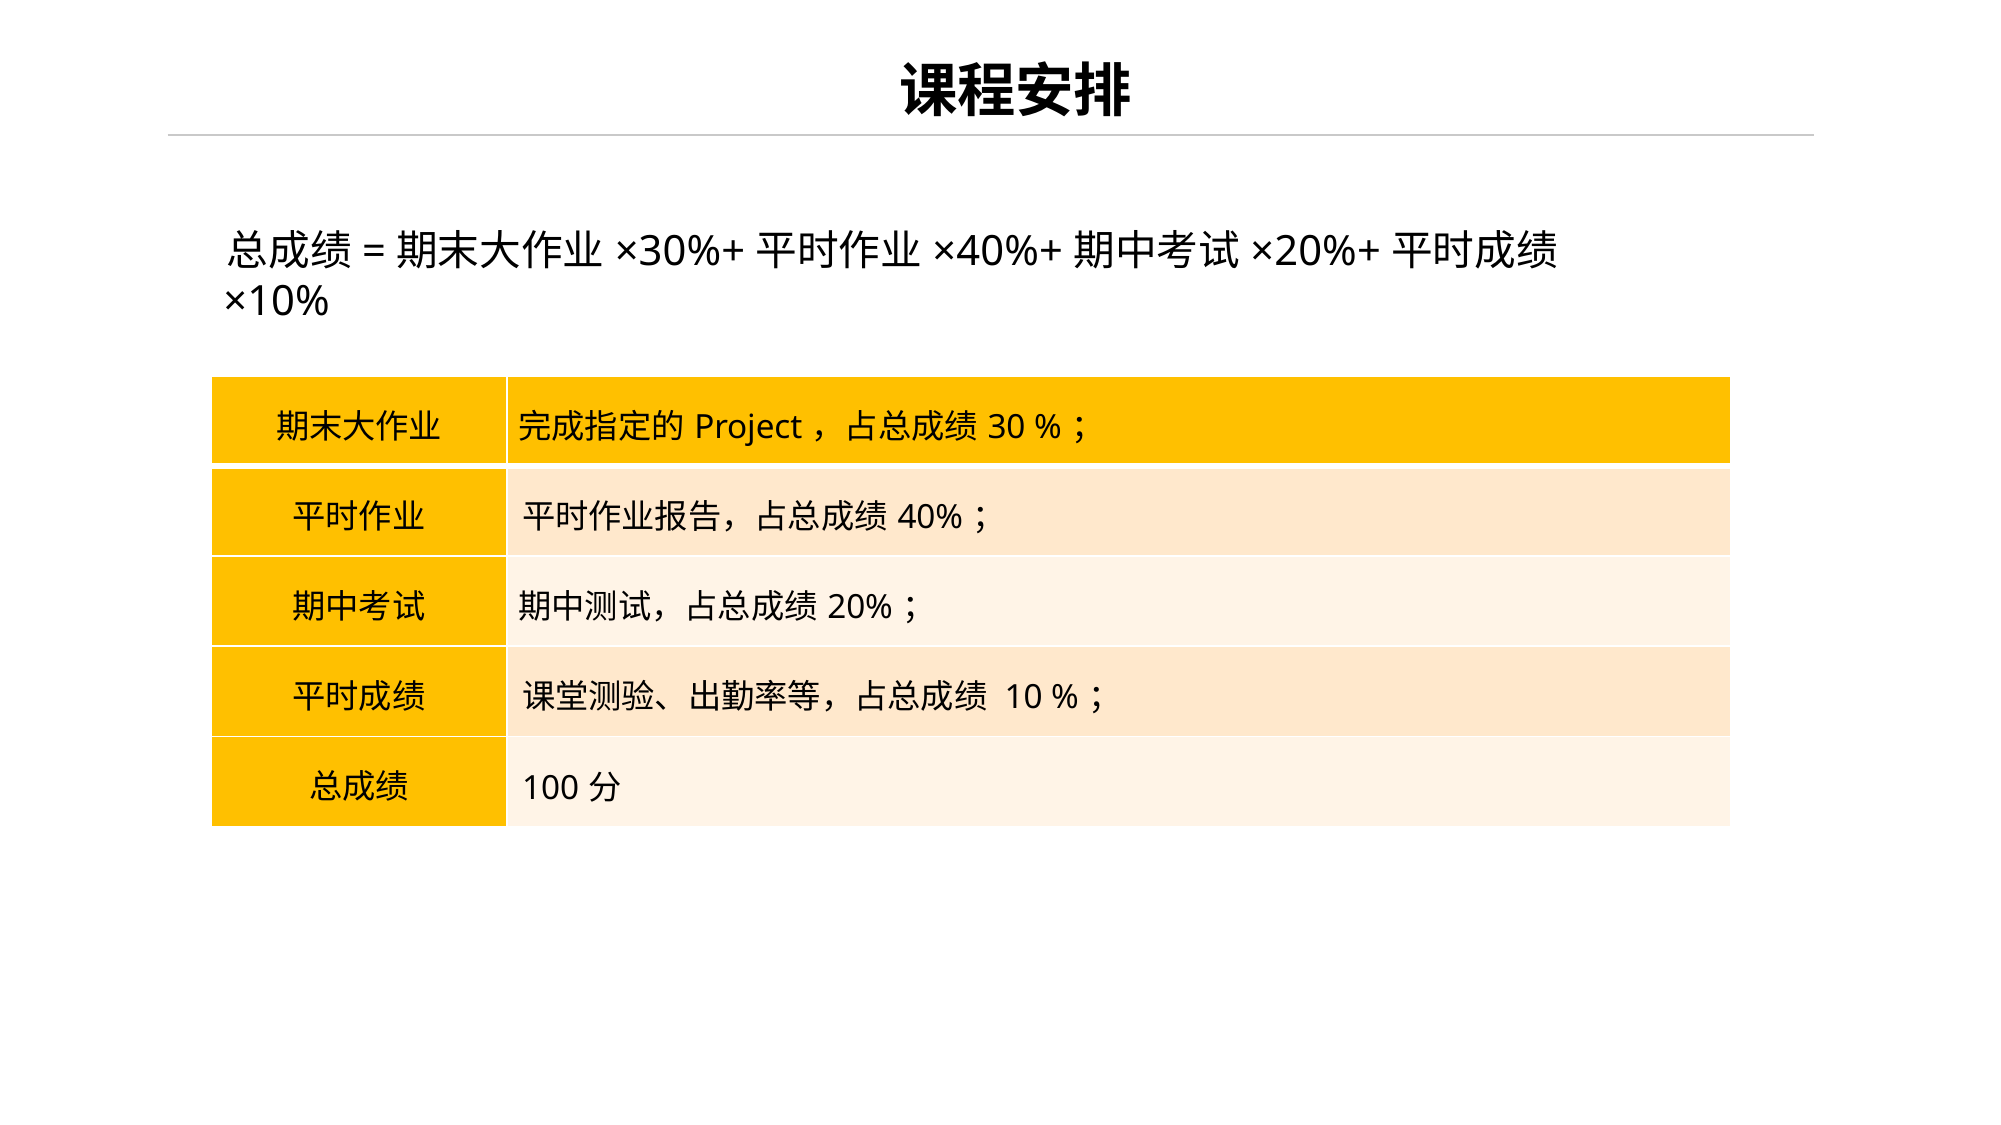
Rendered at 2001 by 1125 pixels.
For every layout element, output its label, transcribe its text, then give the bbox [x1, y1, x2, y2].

table_cell 总成绩 [212, 737, 506, 826]
table_cell 平时作业报告，占总成绩40%； [508, 469, 1730, 555]
table_header 期末大作业 [212, 377, 506, 463]
text_box 课程安排 [684, 45, 1347, 131]
table_cell 平时作业 [212, 469, 506, 555]
text_box 总成绩=期末大作业×30%+平时作业×40%+期中考试×20%+平时成绩×10% [208, 241, 1687, 356]
table_cell 期中考试 [212, 557, 506, 645]
table_header 完成指定的Project，占总成绩30 %； [508, 377, 1730, 463]
table_cell 课堂测验、出勤率等，占总成绩 10 %； [508, 647, 1730, 736]
table_cell 100分 [508, 737, 1730, 826]
table_cell 平时成绩 [212, 647, 506, 736]
table_cell 期中测试，占总成绩20%； [508, 557, 1730, 645]
